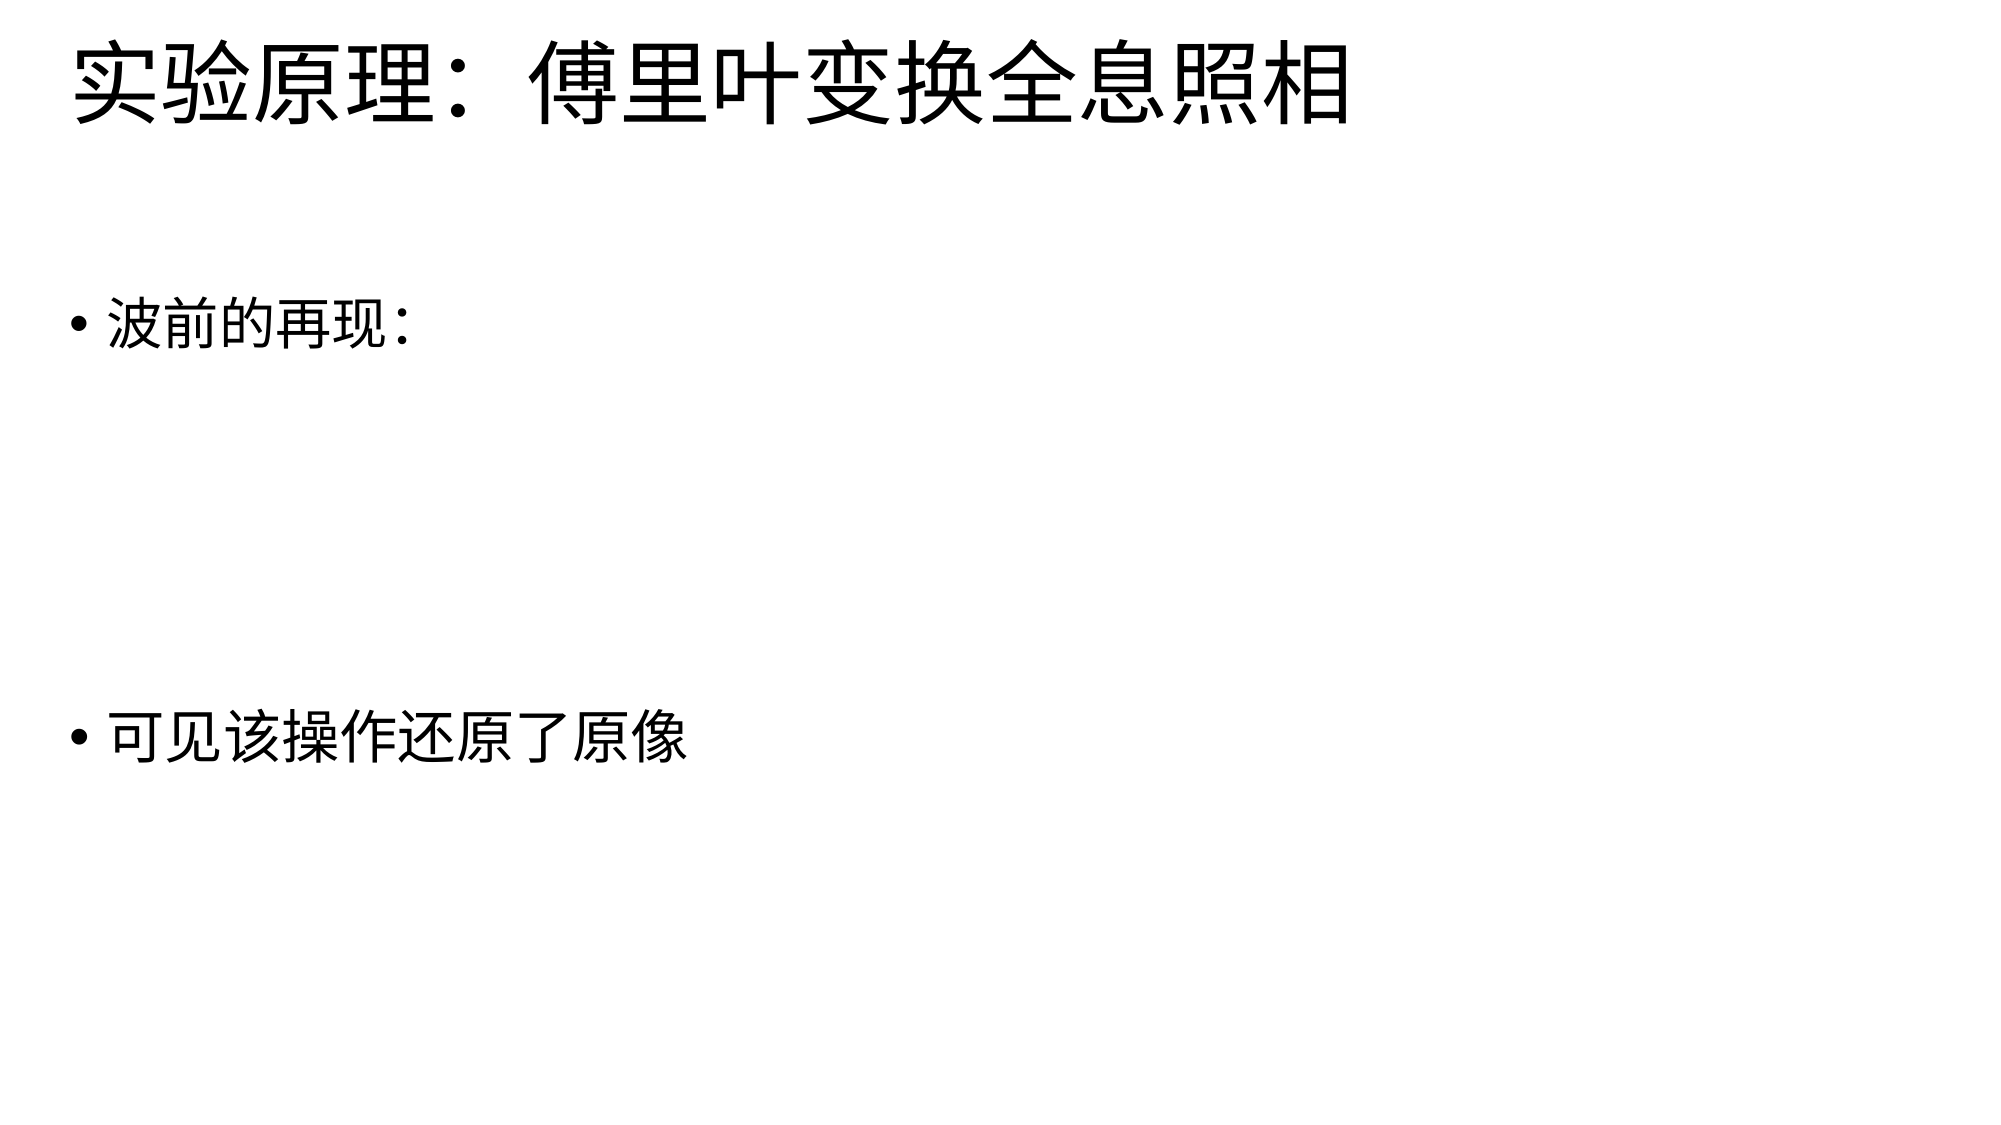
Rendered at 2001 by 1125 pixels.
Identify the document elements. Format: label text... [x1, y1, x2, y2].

title 实验原理：傅里叶变换全息照相 [54, 0, 1780, 197]
